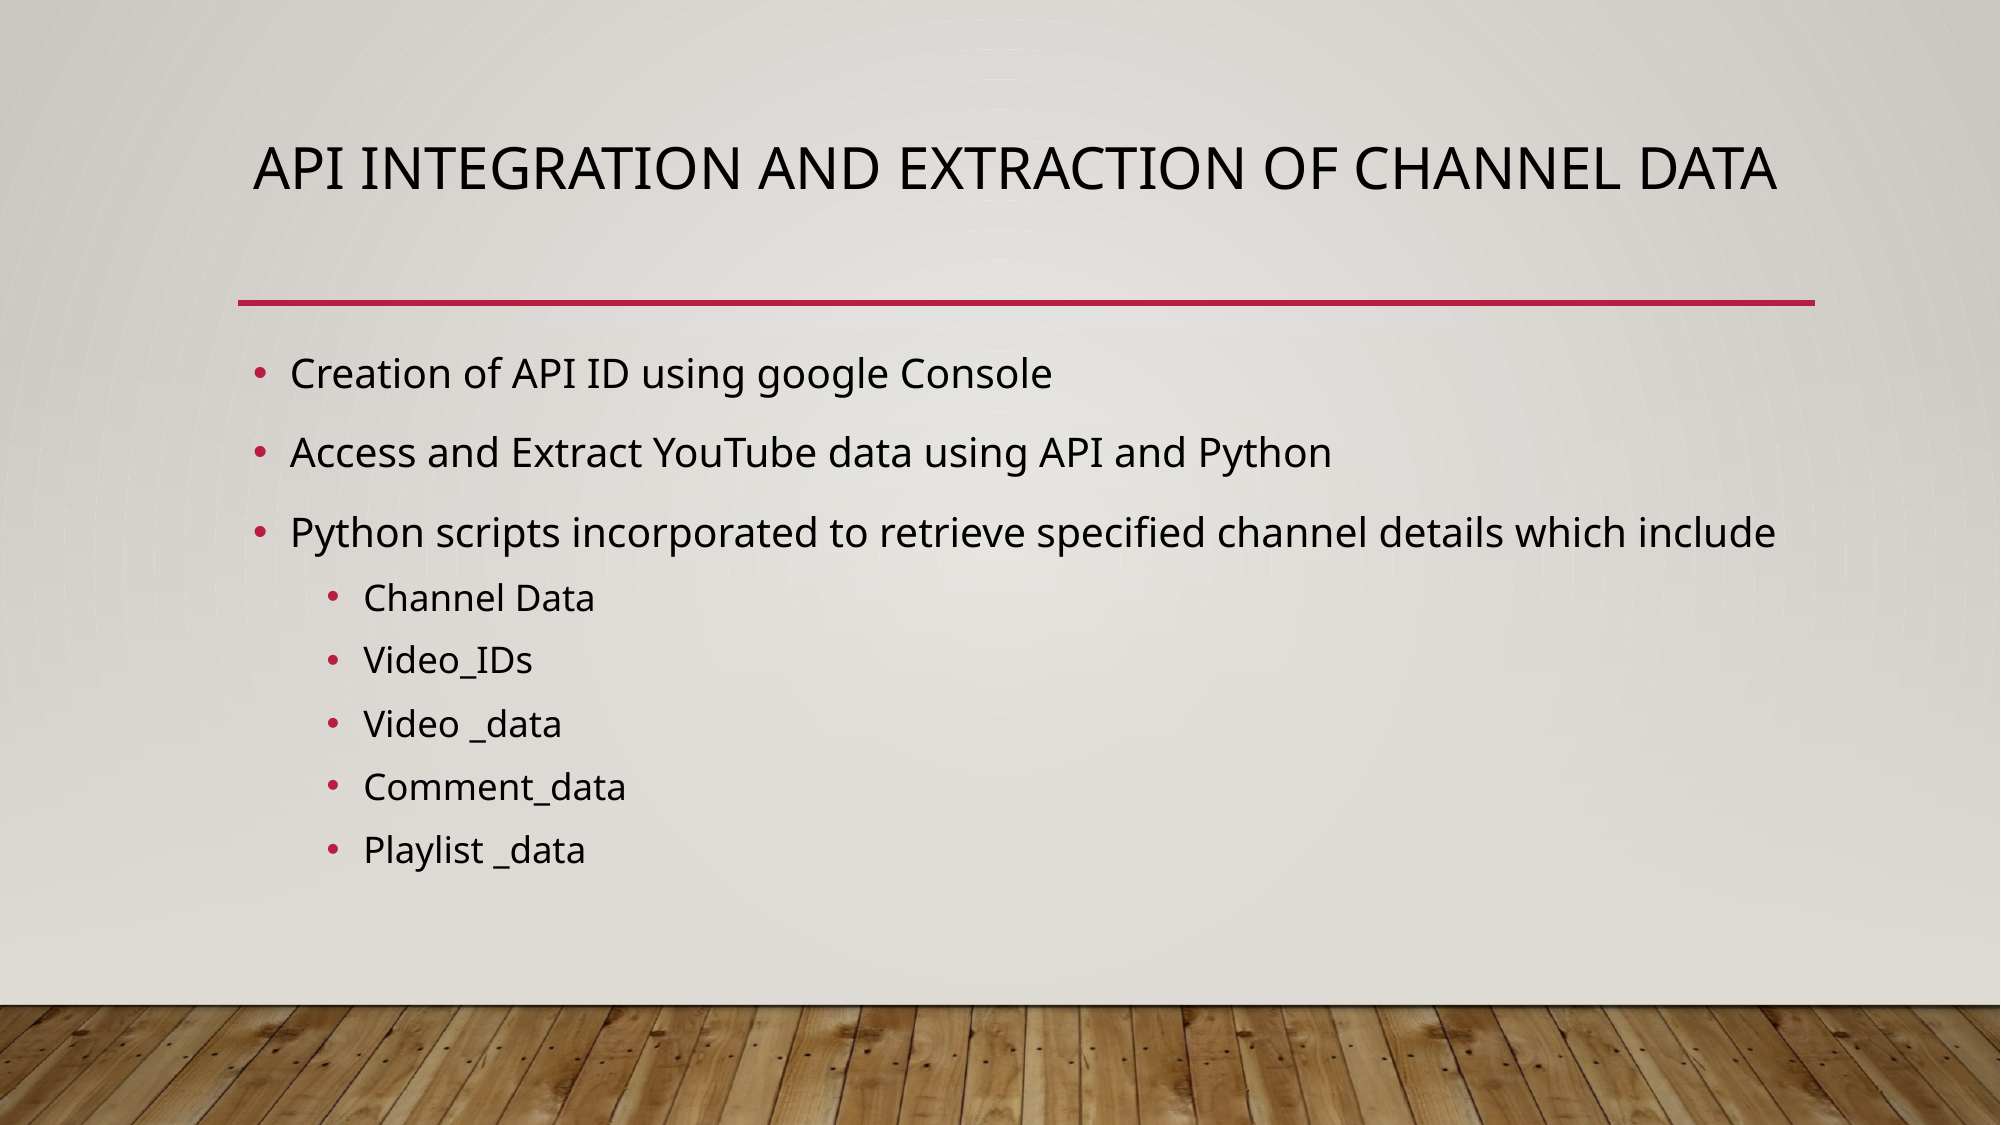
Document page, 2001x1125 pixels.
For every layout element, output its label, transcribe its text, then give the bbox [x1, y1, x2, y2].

title API Integration and Extraction of Channel Data [238, 131, 1814, 305]
picture [0, 1005, 2000, 1125]
list Creation of API ID using google Console Access and Extract YouTube data using API and Python Python scripts incorporated to retrieve specified channel details which include Channel Data Video_IDs Video _data Comment_data Playlist _data [238, 330, 1814, 897]
